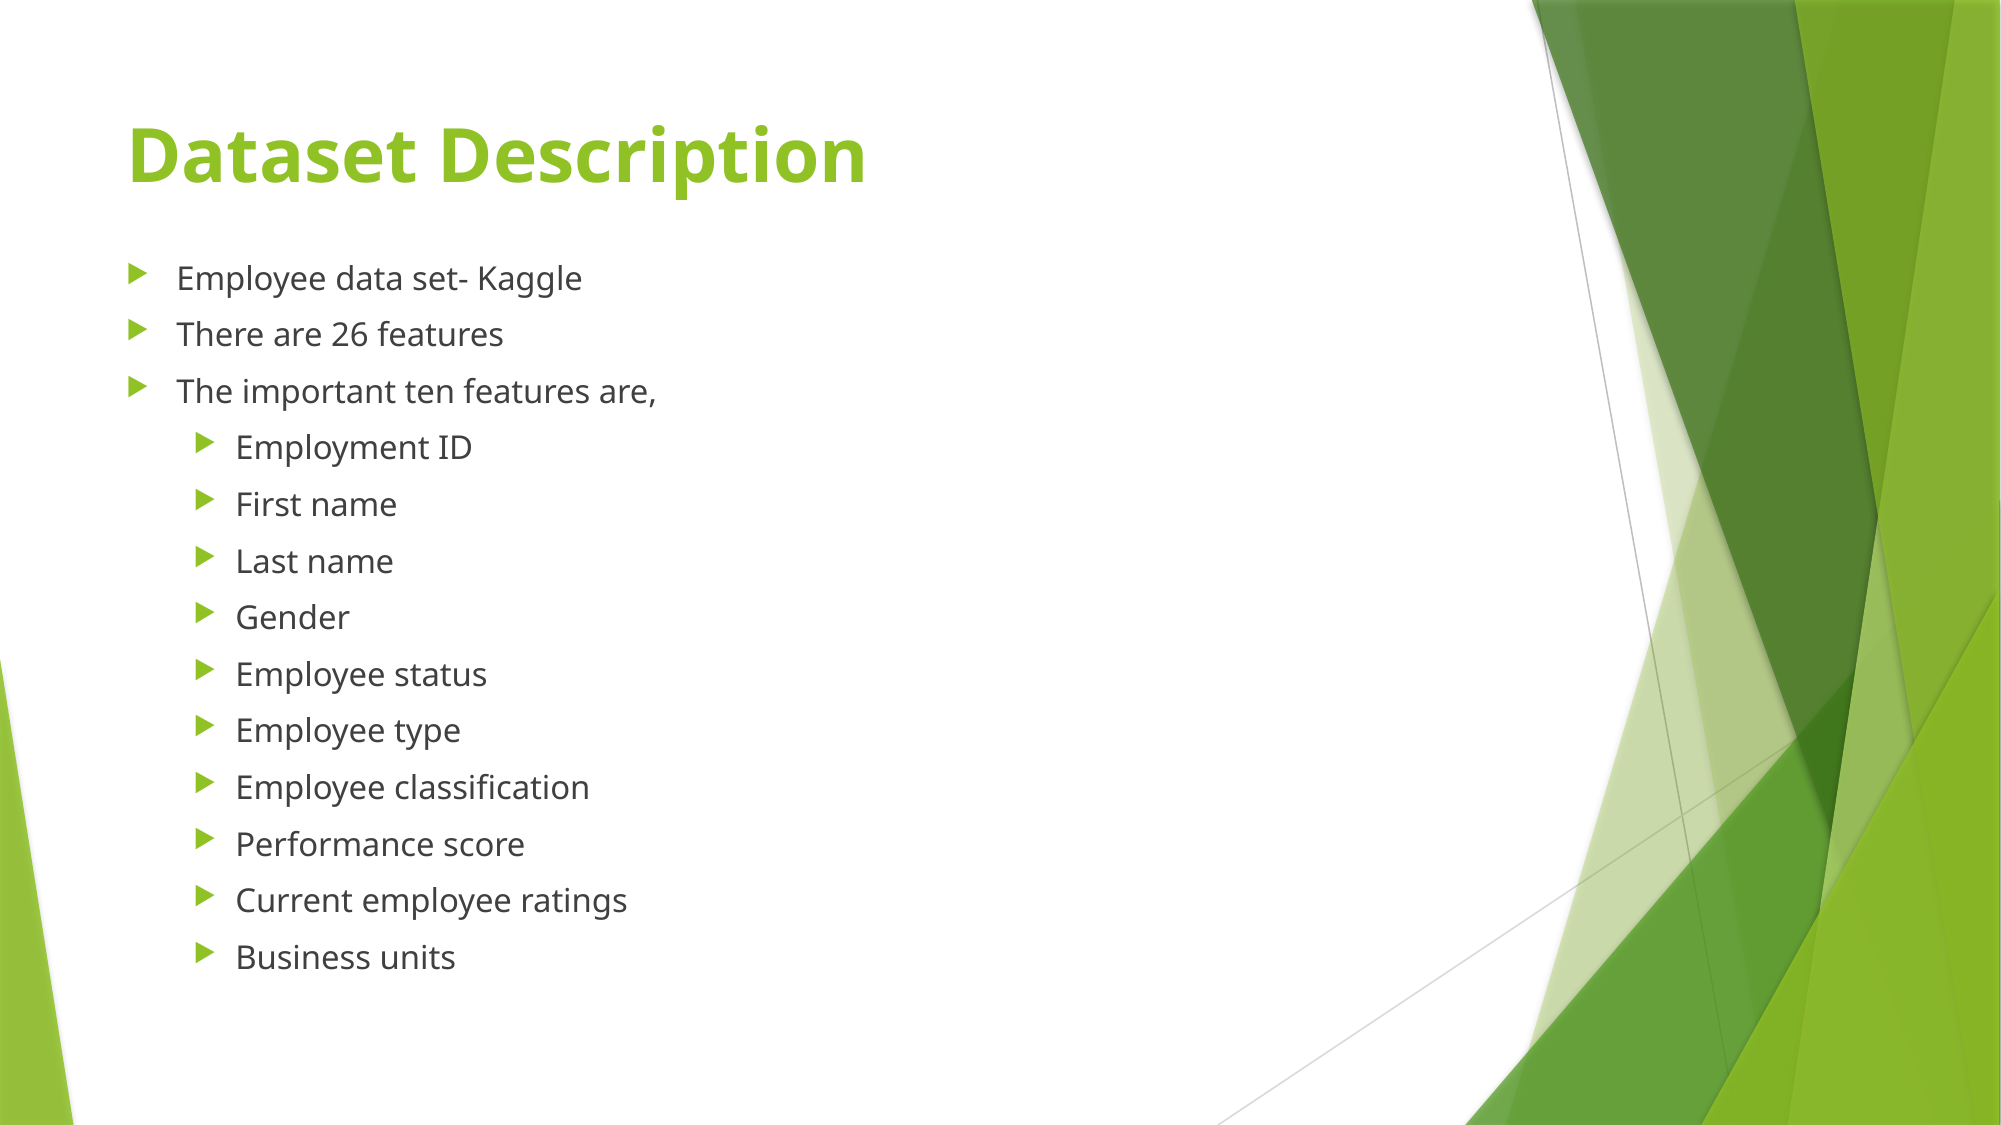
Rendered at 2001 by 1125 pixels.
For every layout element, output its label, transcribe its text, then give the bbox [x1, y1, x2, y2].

title Dataset Description [111, 99, 1522, 249]
list Employee data set- Kaggle There are 26 features The important ten features are, Employment ID First name Last name Gender Employee status Employee type Employee classification Performance score Current employee ratings Business units [111, 249, 1522, 991]
